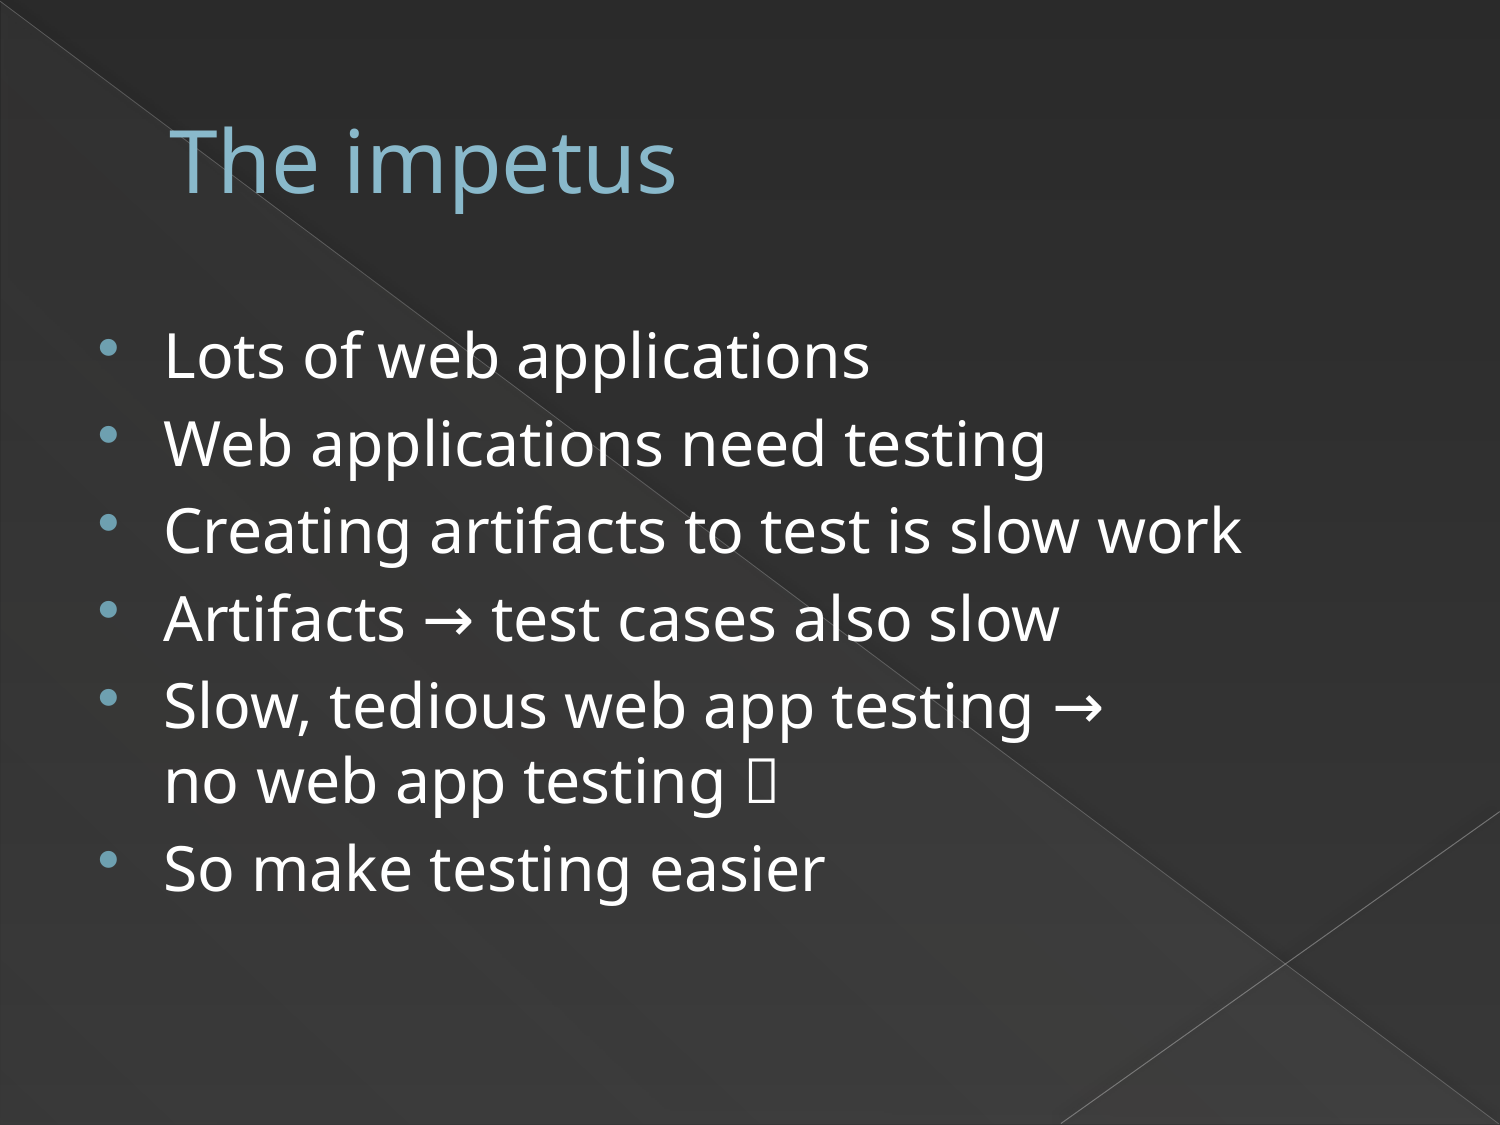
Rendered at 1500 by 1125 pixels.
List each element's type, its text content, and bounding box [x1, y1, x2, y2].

title The impetus [75, 43, 1425, 274]
list Lots of web applications Web applications need testing Creating artifacts to test is slow work Artifacts → test cases also slow Slow, tedious web app testing → no web app testing  So make testing easier [75, 308, 1425, 1059]
